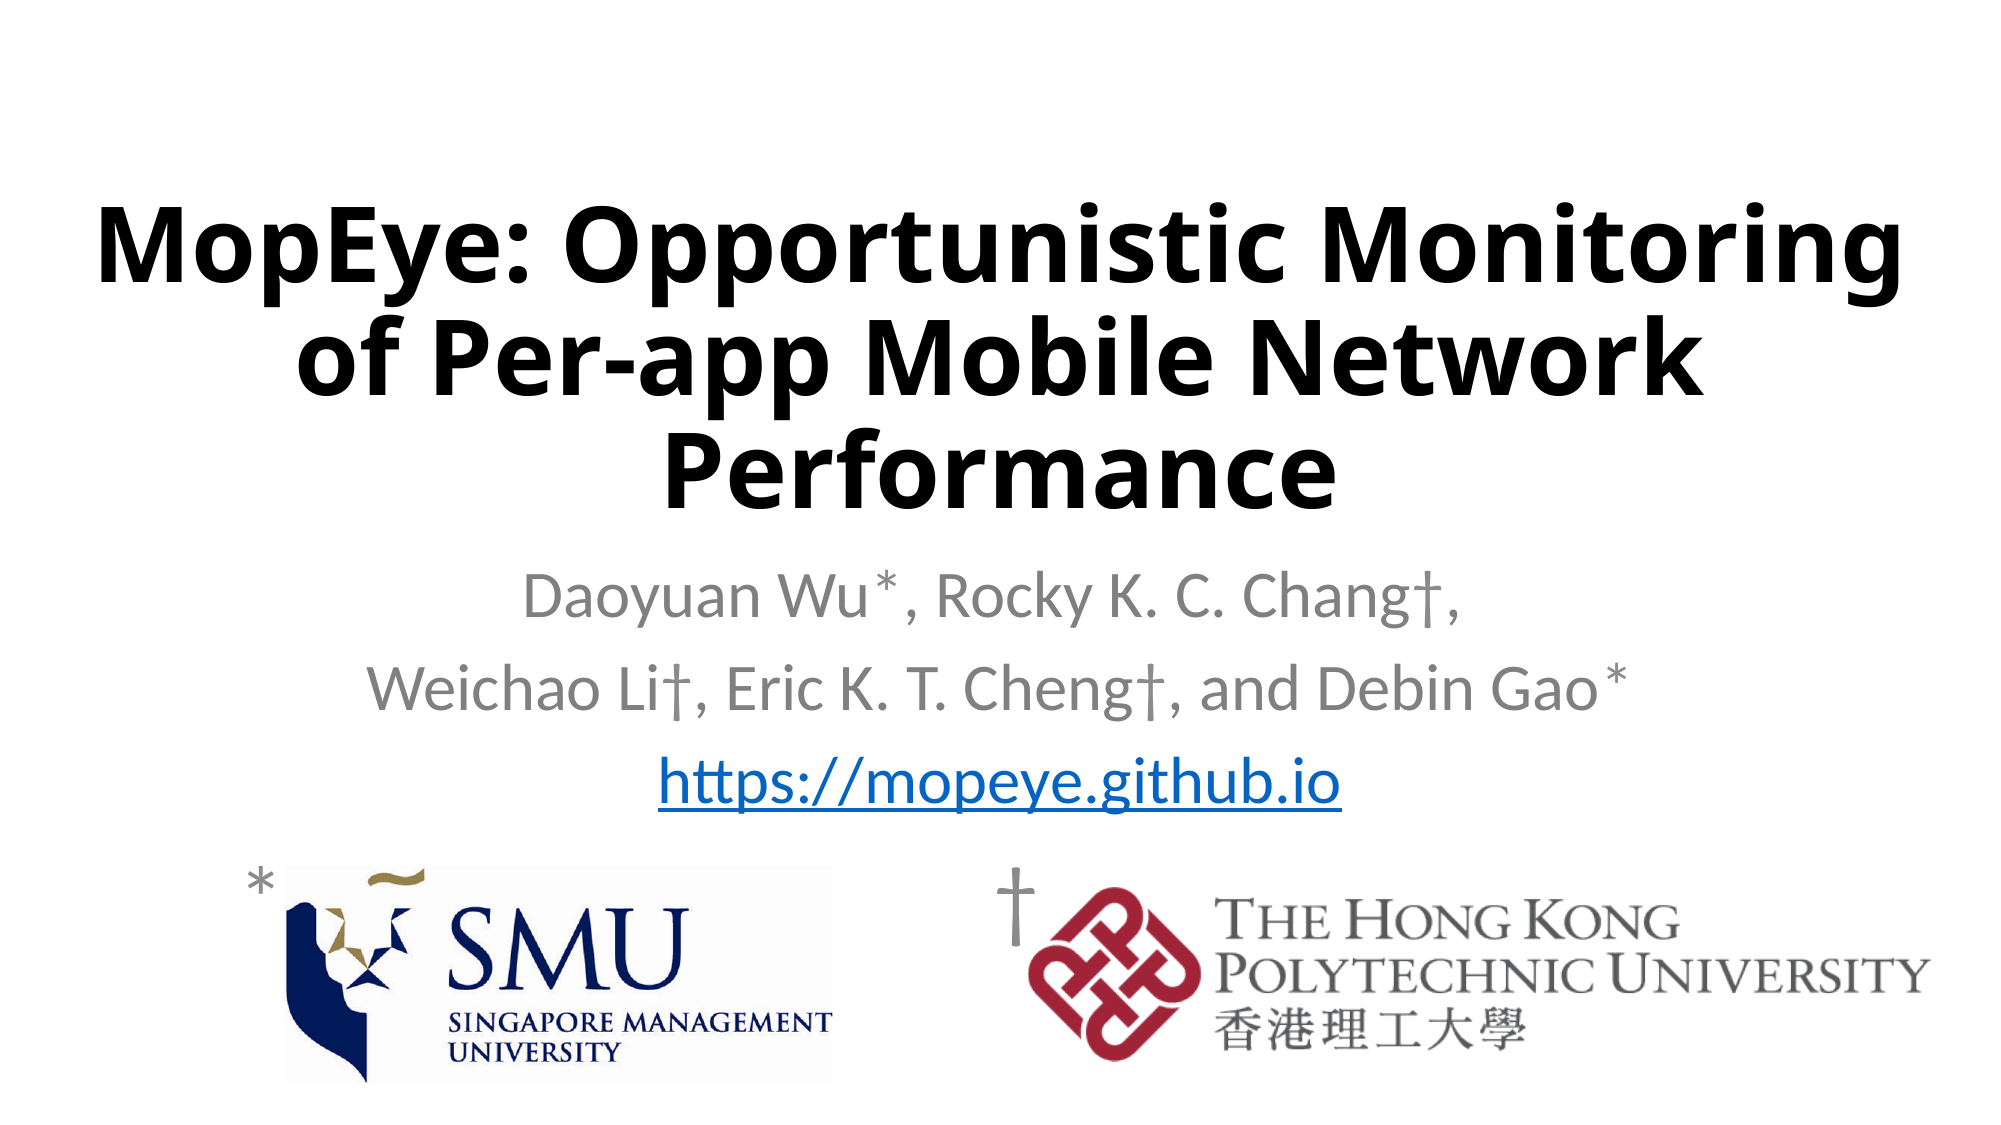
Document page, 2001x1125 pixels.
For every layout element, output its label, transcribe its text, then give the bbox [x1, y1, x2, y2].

picture [284, 866, 833, 1083]
text_box * [184, 839, 285, 935]
text_box † [939, 839, 1040, 935]
subtitle Daoyuan Wu*, Rocky K. C. Chang†, Weichao Li†, Eric K. T. Cheng†, and Debin Gao* https://mopeye.github.io [249, 552, 1750, 825]
title MopEye: Opportunistic Monitoring of Per-app Mobile Network Performance [68, 184, 1932, 576]
picture [1027, 887, 1932, 1062]
